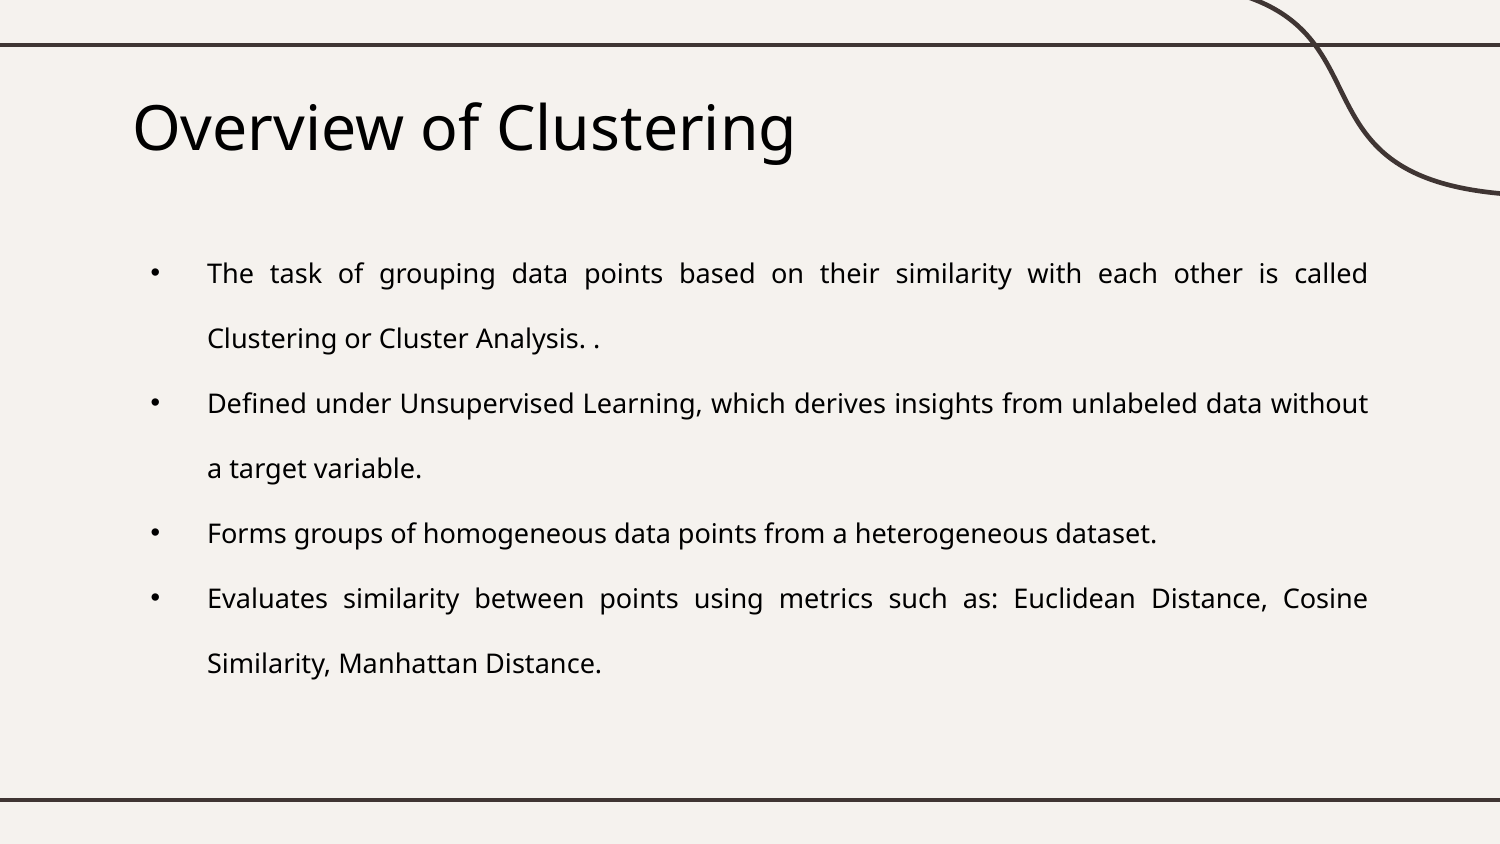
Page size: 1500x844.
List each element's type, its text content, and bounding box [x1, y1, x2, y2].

title Overview of Clustering [116, 72, 890, 167]
list The task of grouping data points based on their similarity with each other is called Clustering or Cluster Analysis. . Defined under Unsupervised Learning, which derives insights from unlabeled data without a target variable. Forms groups of homogeneous data points from a heterogeneous dataset. Evaluates similarity between points using metrics such as: Euclidean Distance, Cosine Similarity, Manhattan Distance. [116, 208, 1383, 750]
